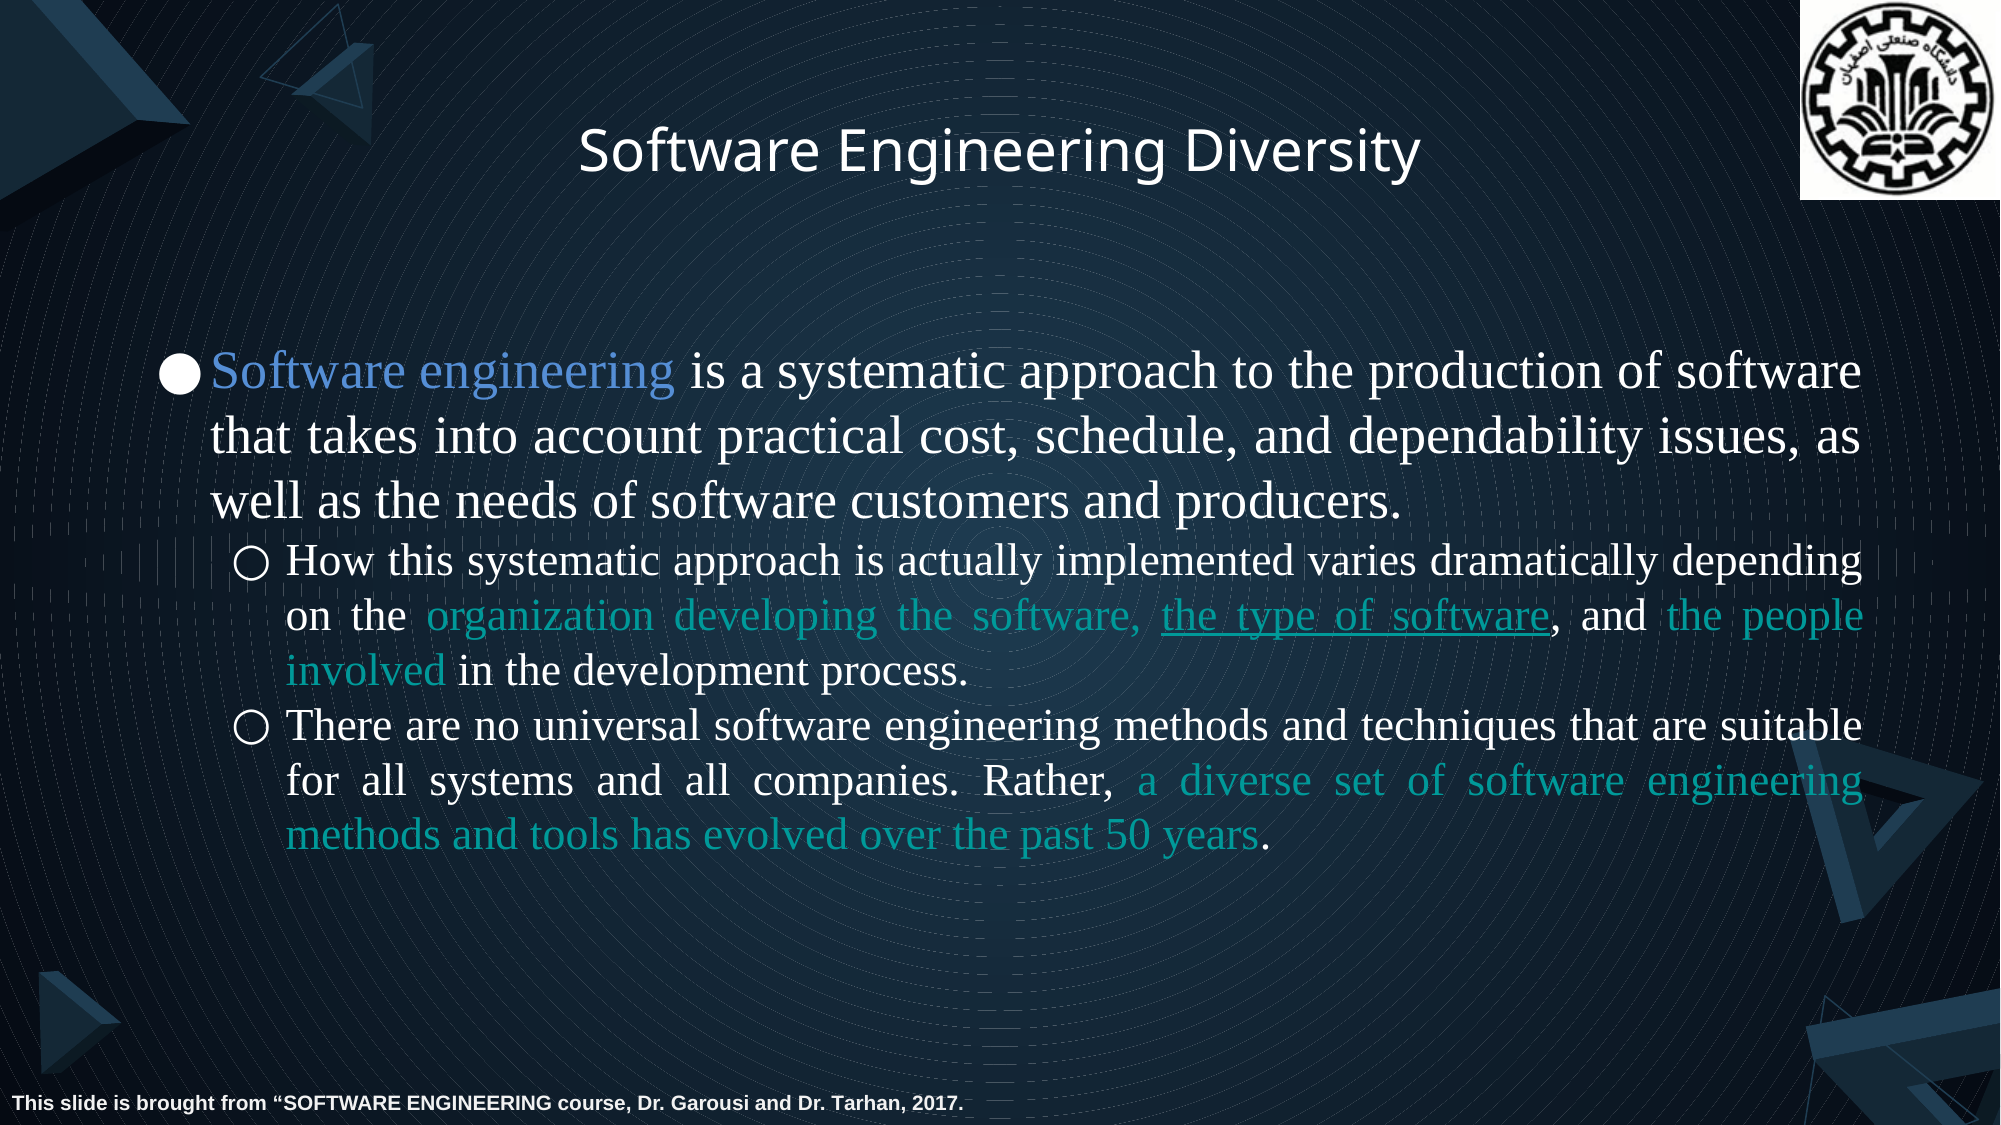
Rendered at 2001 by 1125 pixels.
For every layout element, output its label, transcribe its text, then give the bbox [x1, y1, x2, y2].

title Software Engineering Diversity [156, 115, 1794, 180]
text_box This slide is brought from “SOFTWARE ENGINEERING course, Dr. Garousi and Dr. Tarhan, 2017. [0, 1060, 1069, 1125]
picture [1799, 0, 2000, 201]
text_box Software engineering is a systematic approach to the production of software that takes into account practical cost, schedule, and dependability issues, as well as the needs of software customers and producers. How this systematic approach is actually implemented varies dramatically depending on the organization developing the software, the type of software, and the people involved in the development process. There are no universal software engineering methods and techniques that are suitable for all systems and all companies. Rather, a diverse set of software engineering methods and tools has evolved over the past 50 years. [120, 319, 1880, 1021]
